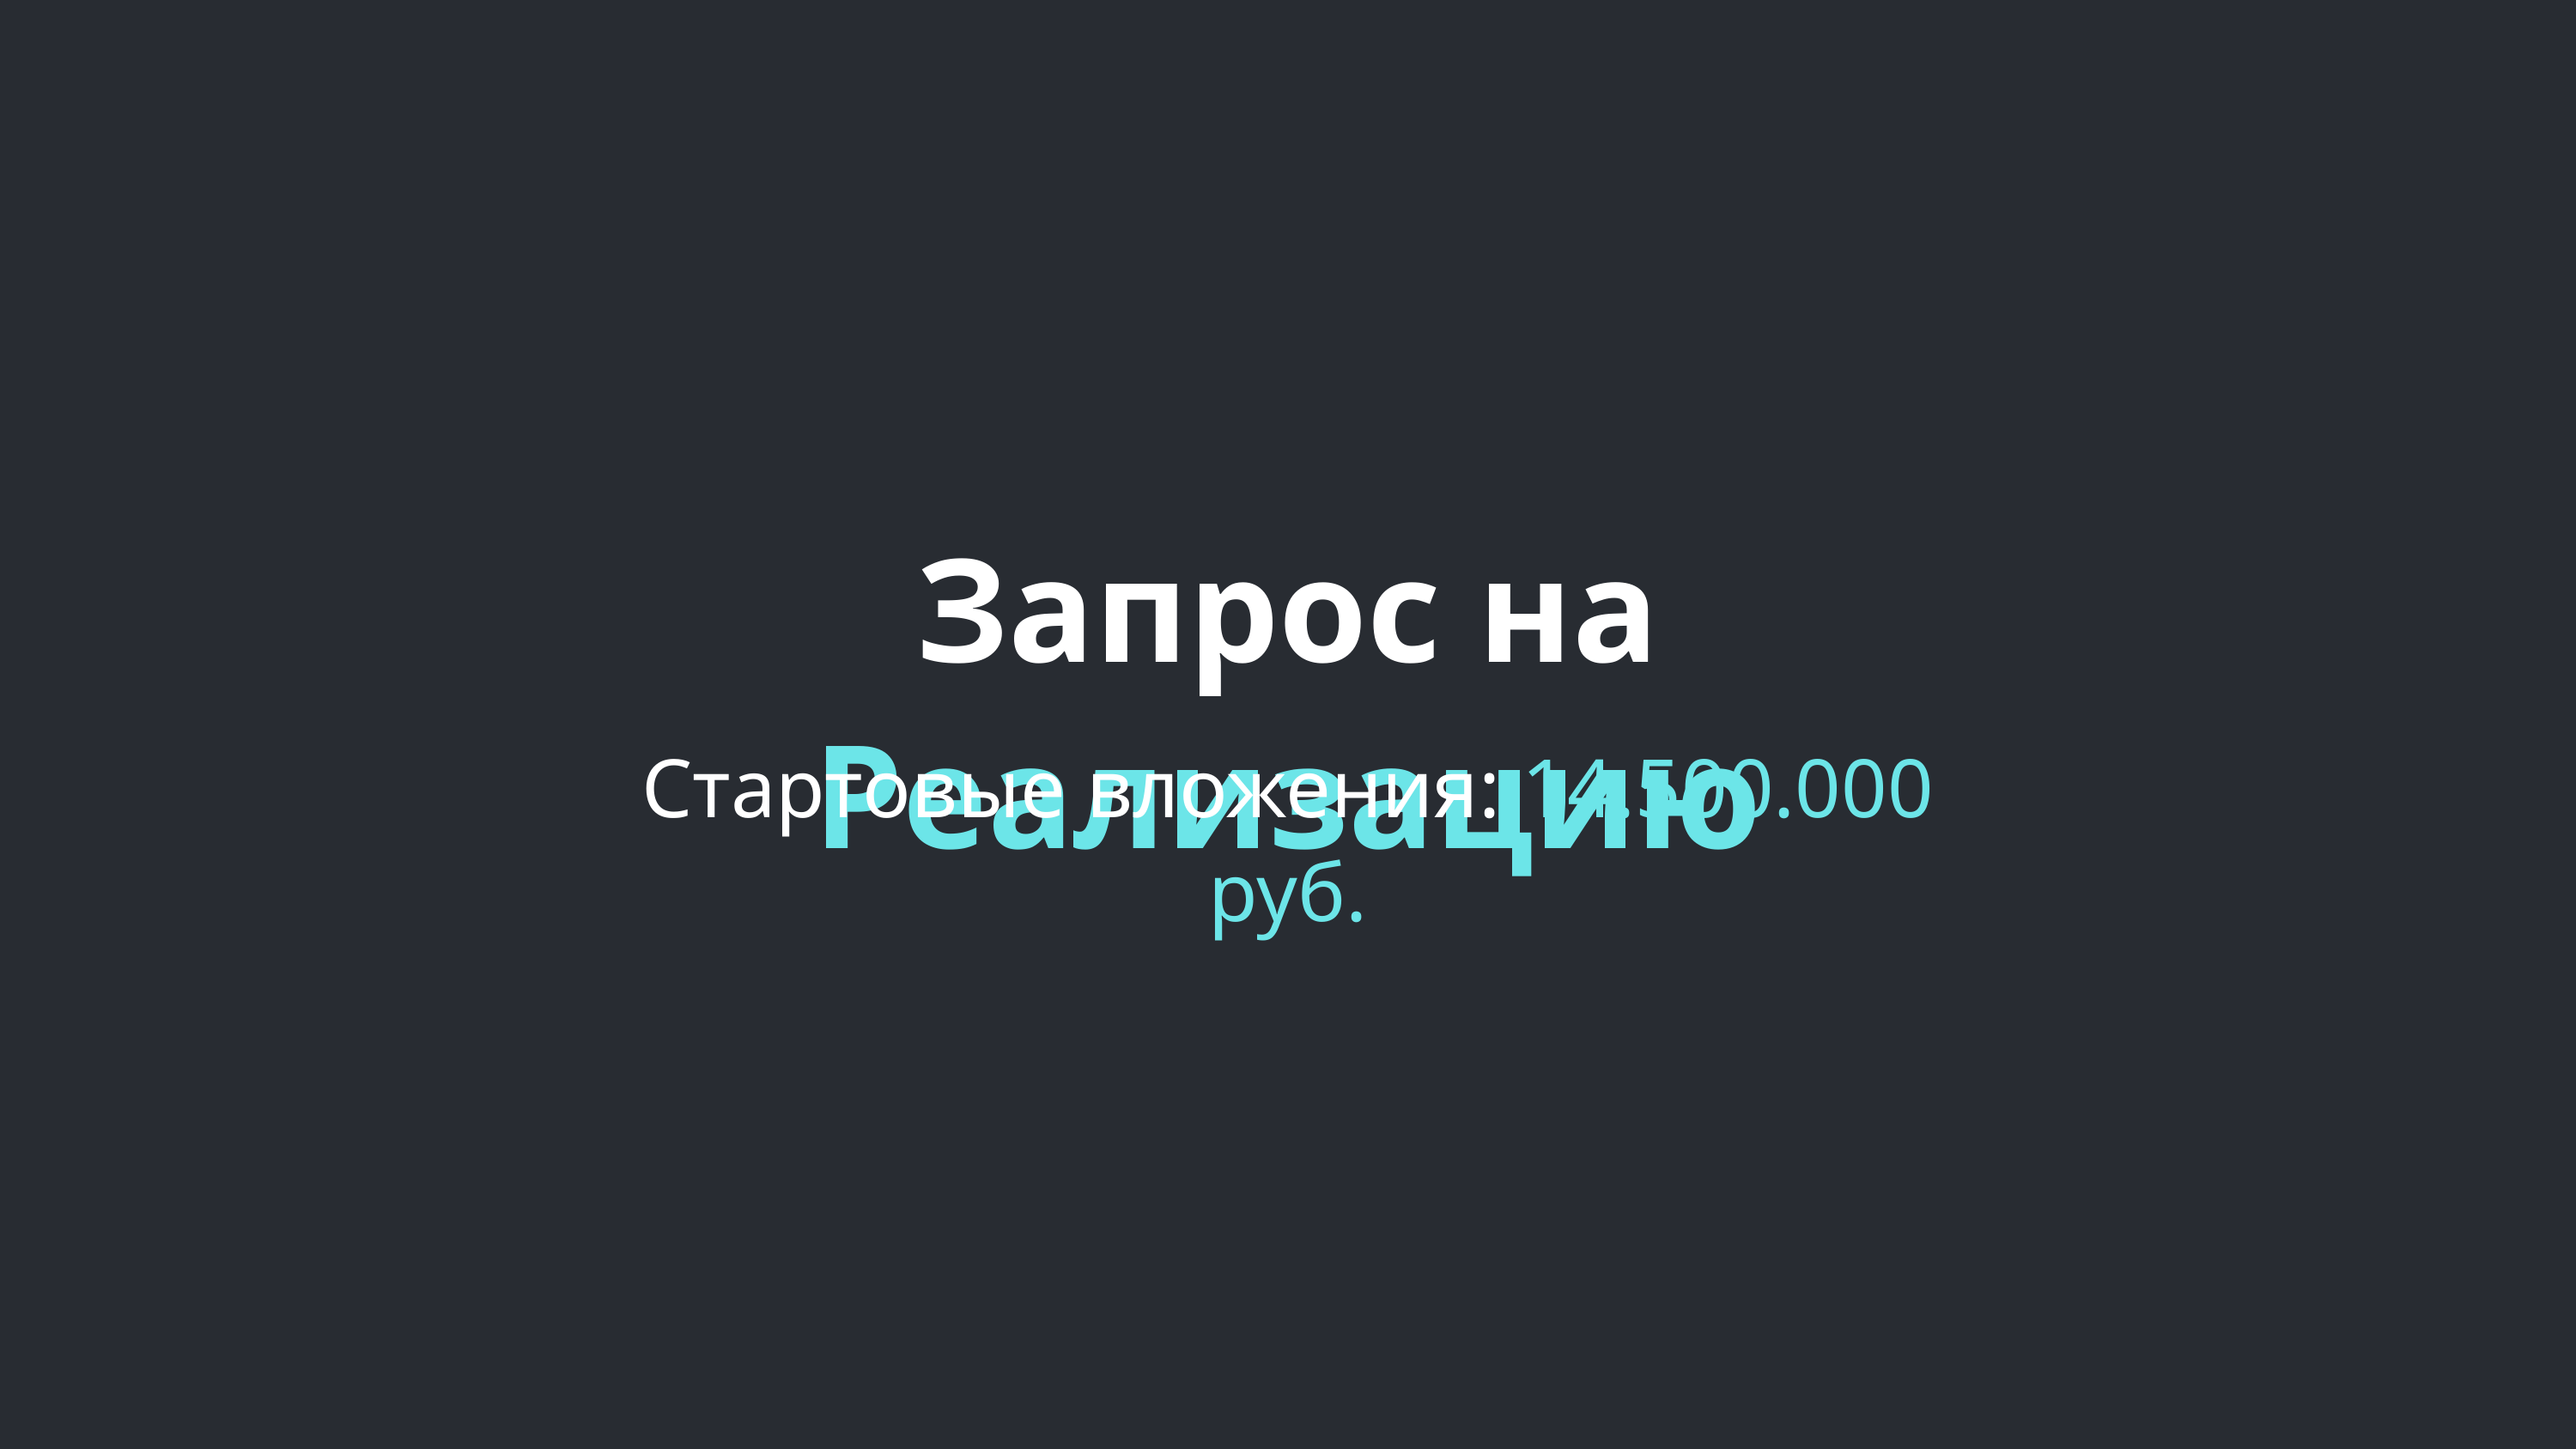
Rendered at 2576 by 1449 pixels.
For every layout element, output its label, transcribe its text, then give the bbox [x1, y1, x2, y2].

text_box Запрос на Реализацию [422, 505, 2154, 877]
text_box Стартовые вложения: 14.500.000 руб. [554, 729, 2022, 1043]
